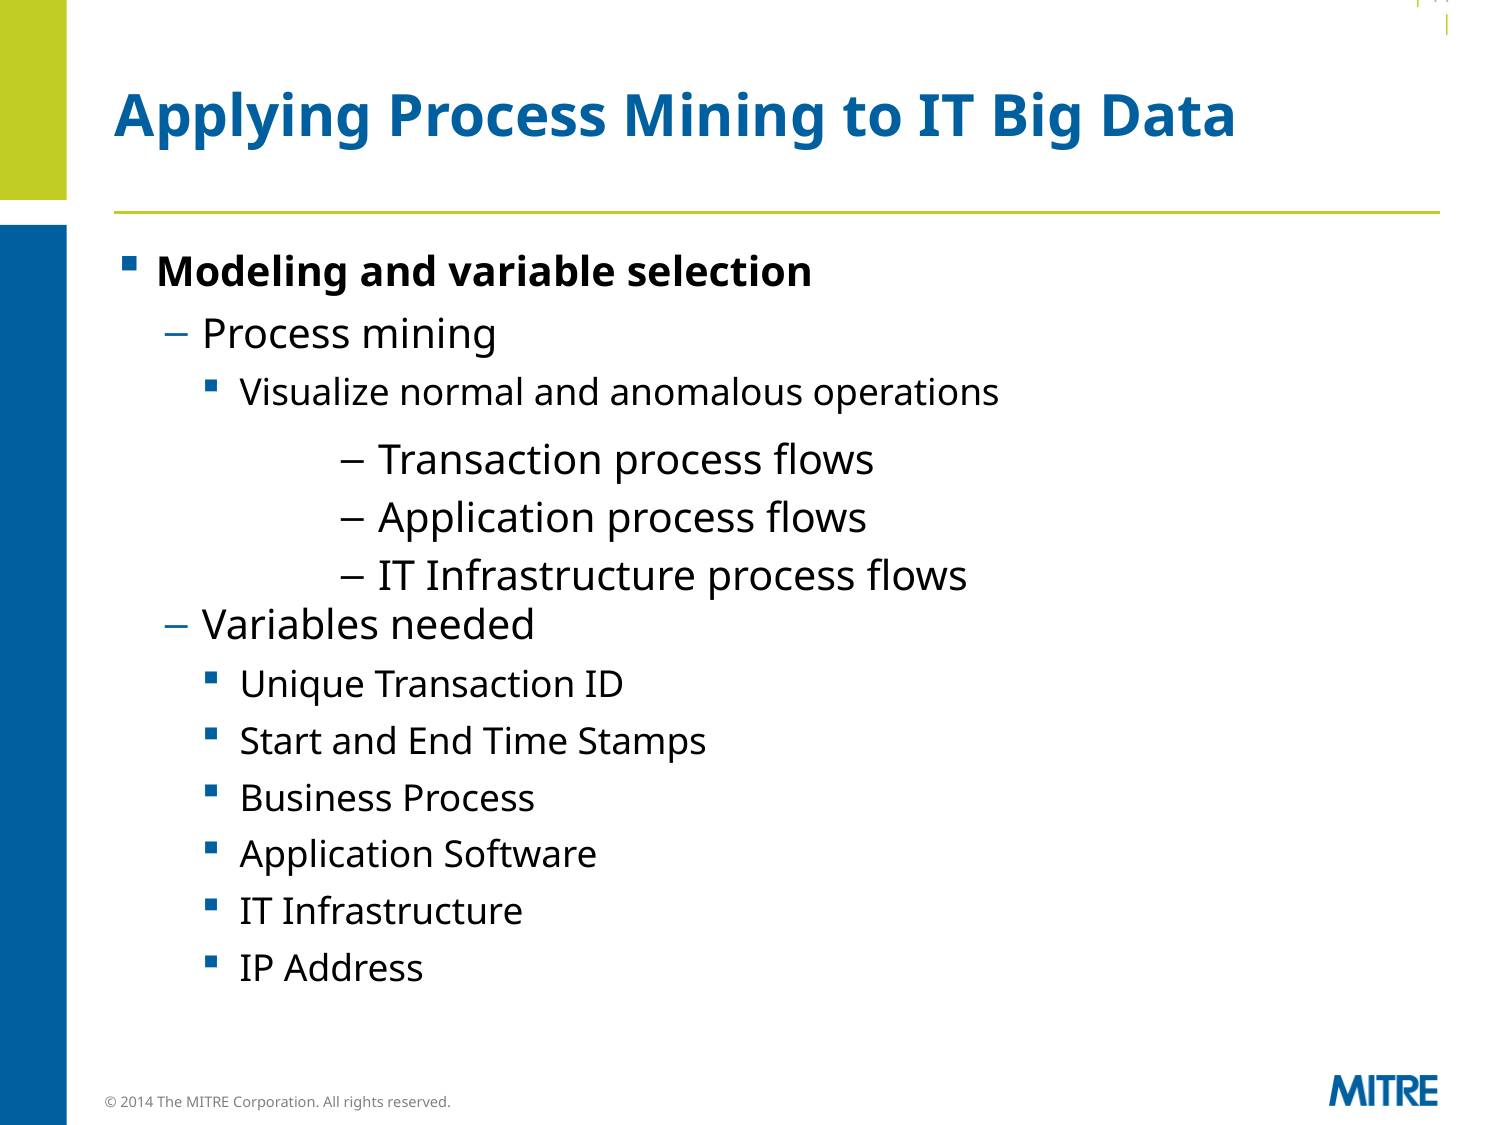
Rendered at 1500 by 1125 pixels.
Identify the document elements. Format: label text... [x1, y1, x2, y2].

list Modeling and variable selection Process mining Visualize normal and anomalous operations Transaction process flows Application process flows IT Infrastructure process flows Variables needed Unique Transaction ID Start and End Time Stamps Business Process Application Software IT Infrastructure IP Address [103, 237, 1436, 1005]
picture [1329, 1072, 1440, 1113]
title Applying Process Mining to IT Big Data [99, 37, 1450, 193]
footer © 2014 The MITRE Corporation. All rights reserved. [89, 1081, 1047, 1119]
slide_number | 11 | [1386, 12, 1468, 43]
